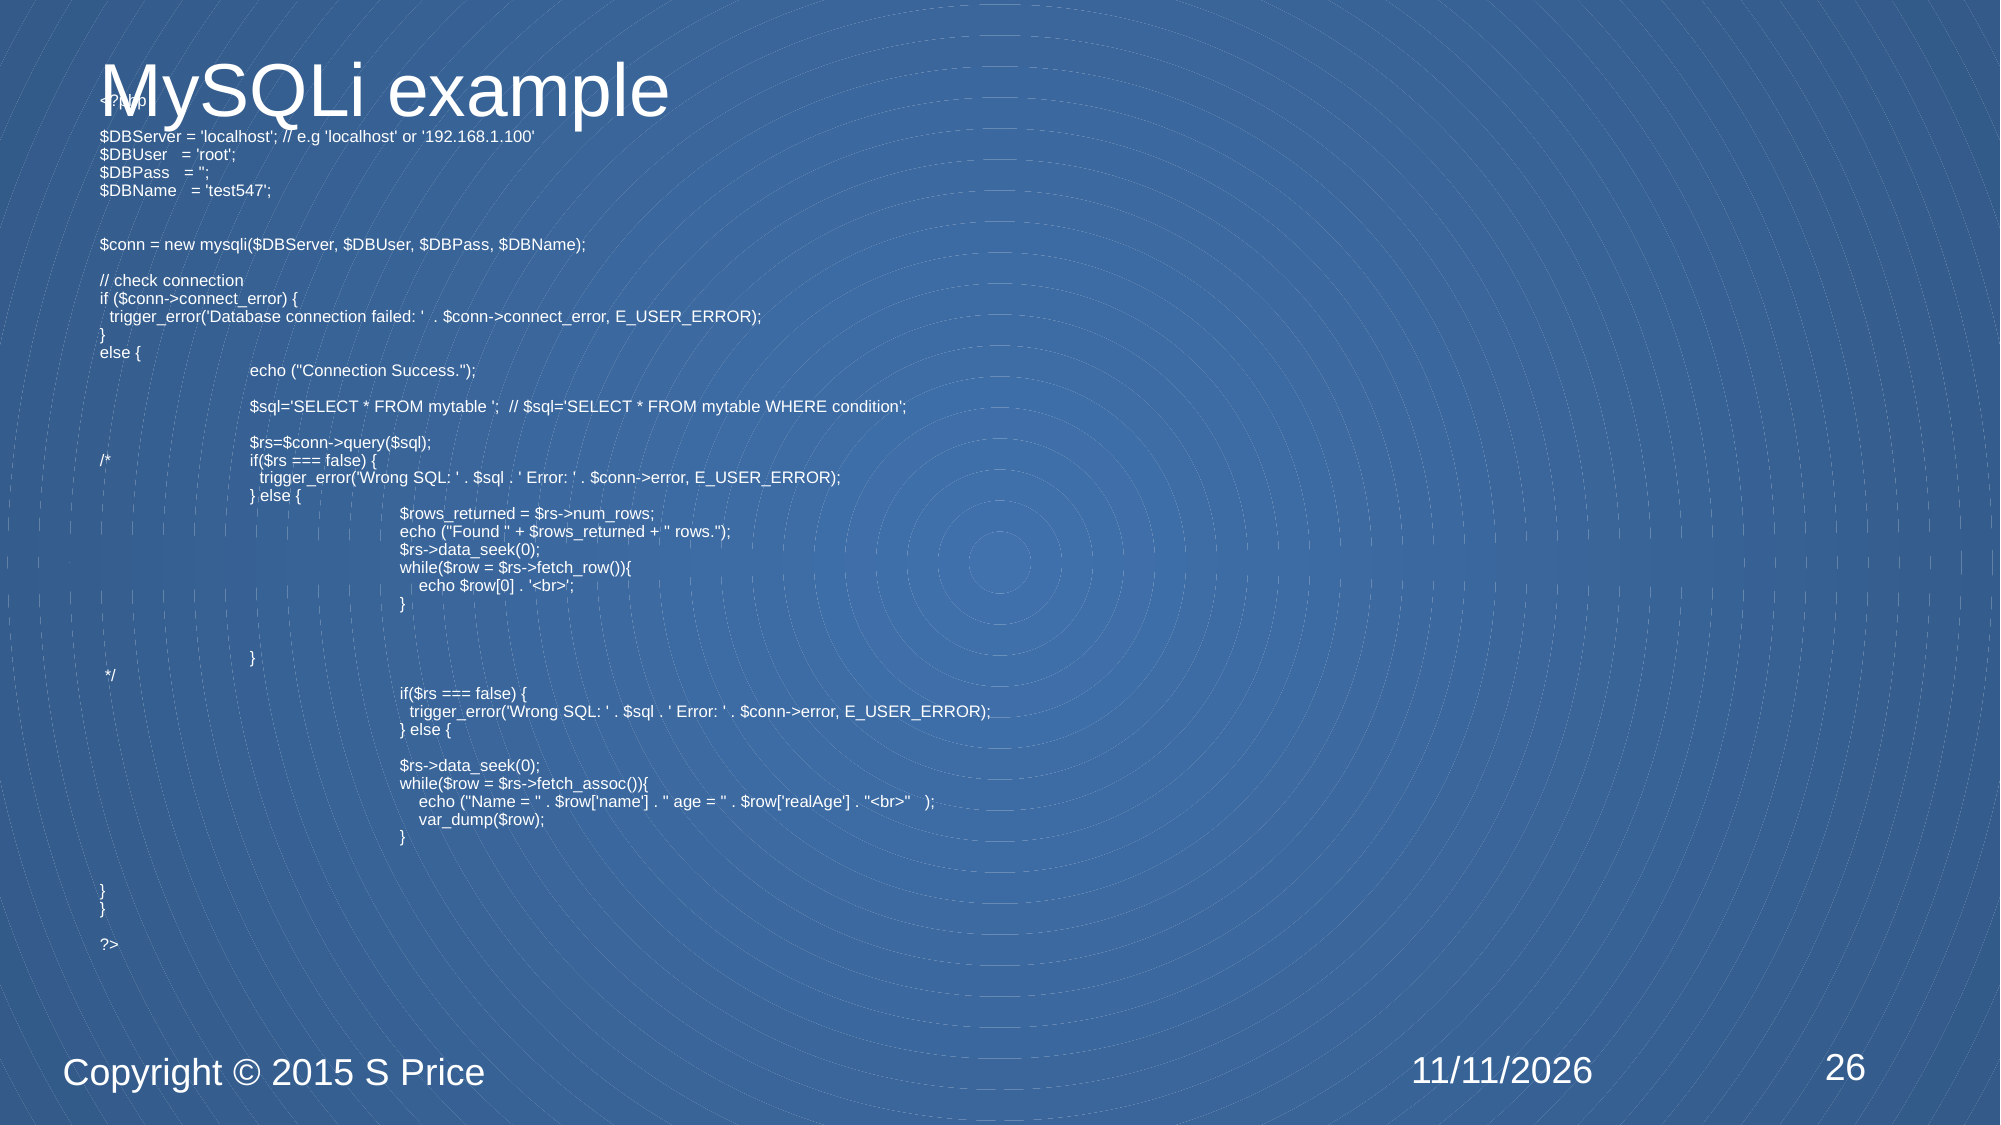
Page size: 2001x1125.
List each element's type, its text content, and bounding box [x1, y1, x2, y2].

slide_number 26 [1810, 1034, 1901, 1097]
subtitle <?php $DBServer = 'localhost'; // e.g 'localhost' or '192.168.1.100' $DBUser = 'root'; $DBPass = ''; $DBName = 'test547'; $conn = new mysqli($DBServer, $DBUser, $DBPass, $DBName); // check connection if ($conn->connect_error) { trigger_error('Database connection failed: ' . $conn->connect_error, E_USER_ERROR); } else { echo ("Connection Success."); $sql='SELECT * FROM mytable '; // $sql='SELECT * FROM mytable WHERE condition'; $rs=$conn->query($sql); /* if($rs === false) { trigger_error('Wrong SQL: ' . $sql . ' Error: ' . $conn->error, E_USER_ERROR); } else { $rows_returned = $rs->num_rows; echo ("Found " + $rows_returned + " rows."); $rs->data_seek(0); while($row = $rs->fetch_row()){ echo $row[0] . '<br>'; } } */ if($rs === false) { trigger_error('Wrong SQL: ' . $sql . ' Error: ' . $conn->error, E_USER_ERROR); } else { $rs->data_seek(0); while($row = $rs->fetch_assoc()){ echo ("Name = " . $row['name'] . " age = " . $row['realAge'] . "<br>" ); var_dump($row); } } } ?> [99, 429, 1900, 618]
title MySQLi example [99, 44, 1900, 140]
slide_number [1396, 1038, 1659, 1100]
footer Copyright © 2015 S Price [48, 1039, 1397, 1101]
